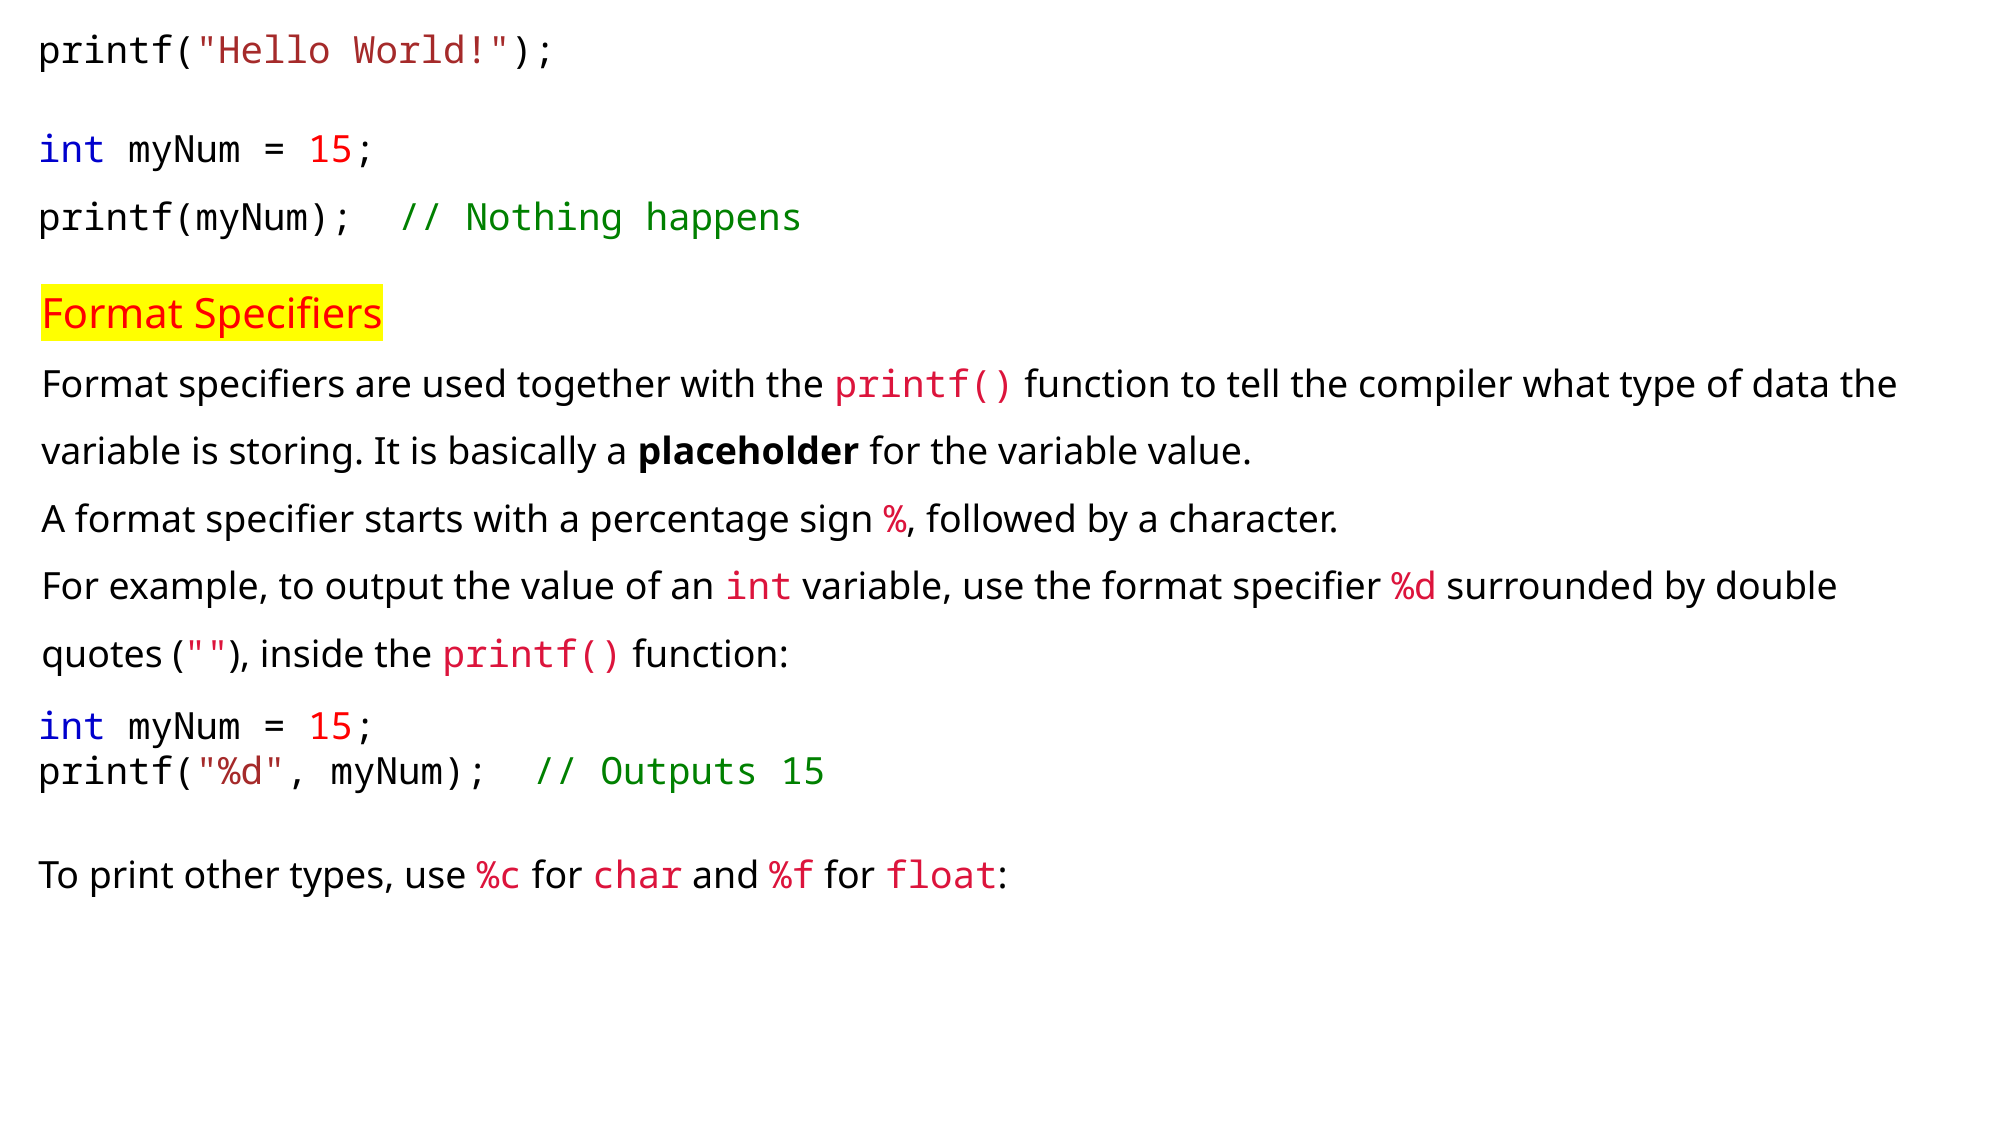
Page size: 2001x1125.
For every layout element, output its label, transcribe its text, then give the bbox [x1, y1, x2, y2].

text_box To print other types, use %c for char and %f for float: [23, 843, 1731, 904]
text_box printf("Hello World!"); [23, 19, 1023, 79]
text_box int myNum = 15; printf("%d", myNum); // Outputs 15 [23, 694, 1024, 799]
text_box Format Specifiers Format specifiers are used together with the printf() function to tell the compiler what type of data the variable is storing. It is basically a placeholder for the variable value. A format specifier starts with a percentage sign %, followed by a character. For example, to output the value of an int variable, use the format specifier %d surrounded by double quotes (""), inside the printf() function: [41, 249, 1915, 687]
text_box int myNum = 15; printf(myNum); // Nothing happens [23, 95, 1023, 245]
